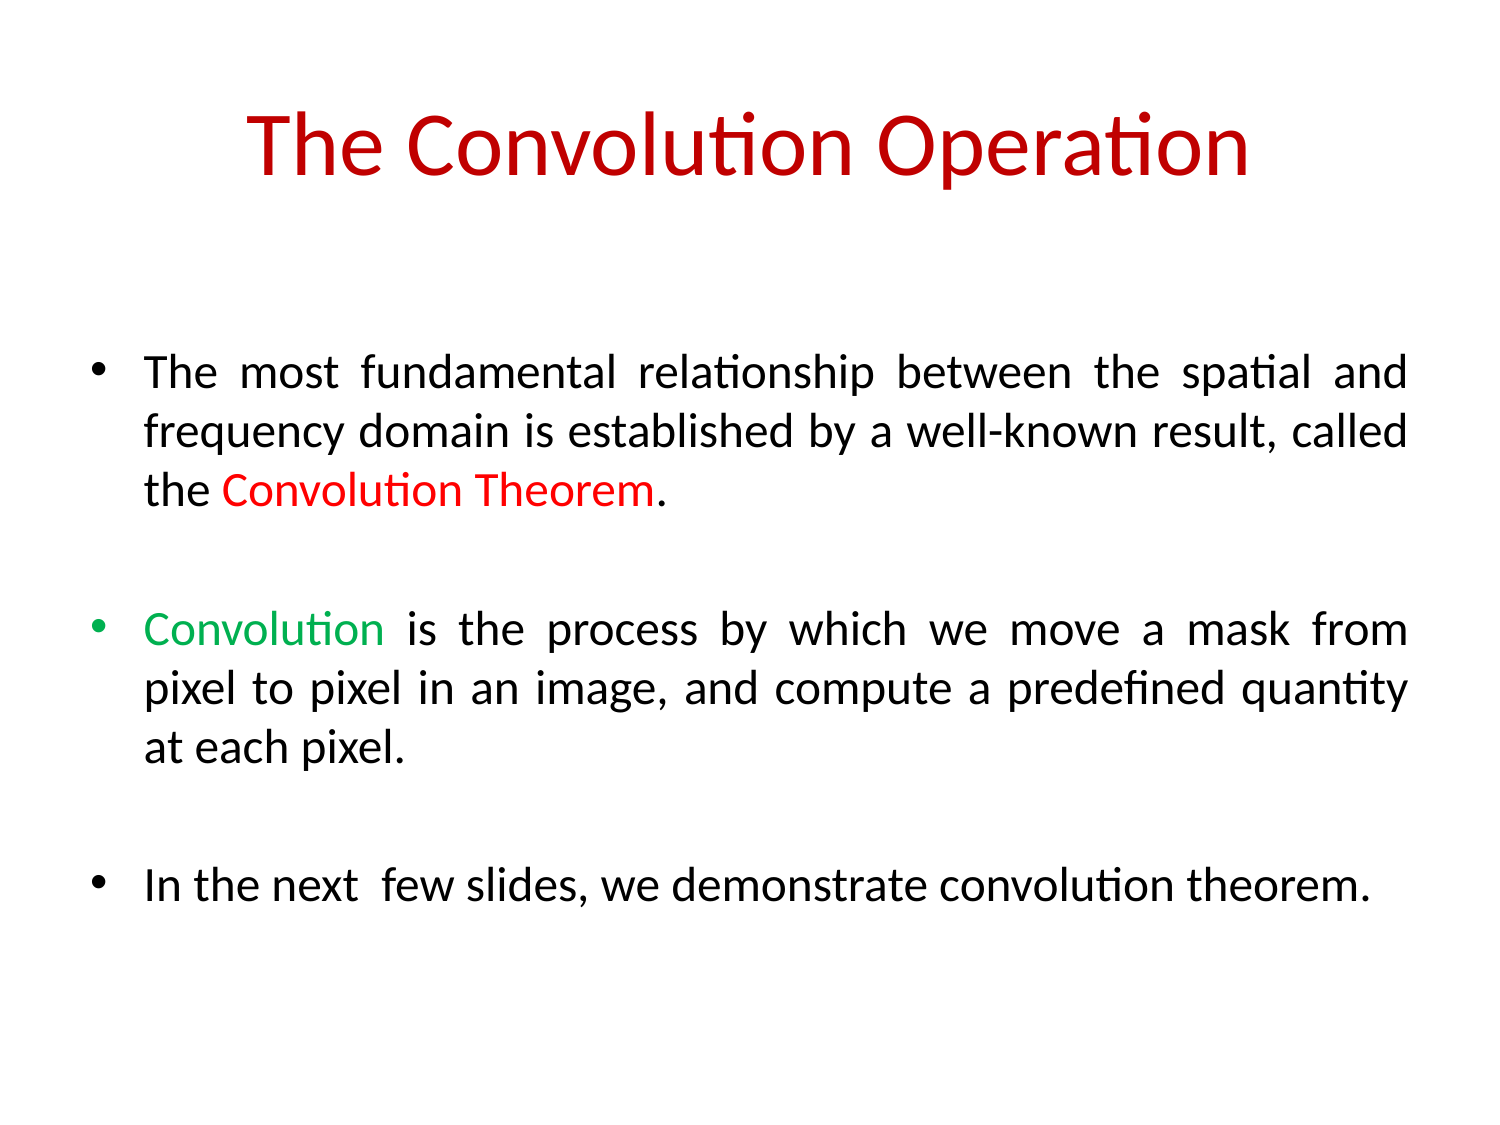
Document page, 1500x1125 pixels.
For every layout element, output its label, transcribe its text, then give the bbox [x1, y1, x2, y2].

list The most fundamental relationship between the spatial and frequency domain is established by a well-known result, called the Convolution Theorem. Convolution is the process by which we move a mask from pixel to pixel in an image, and compute a predefined quantity at each pixel. In the next few slides, we demonstrate convolution theorem. [75, 262, 1425, 1005]
title The Convolution Operation [75, 45, 1425, 233]
